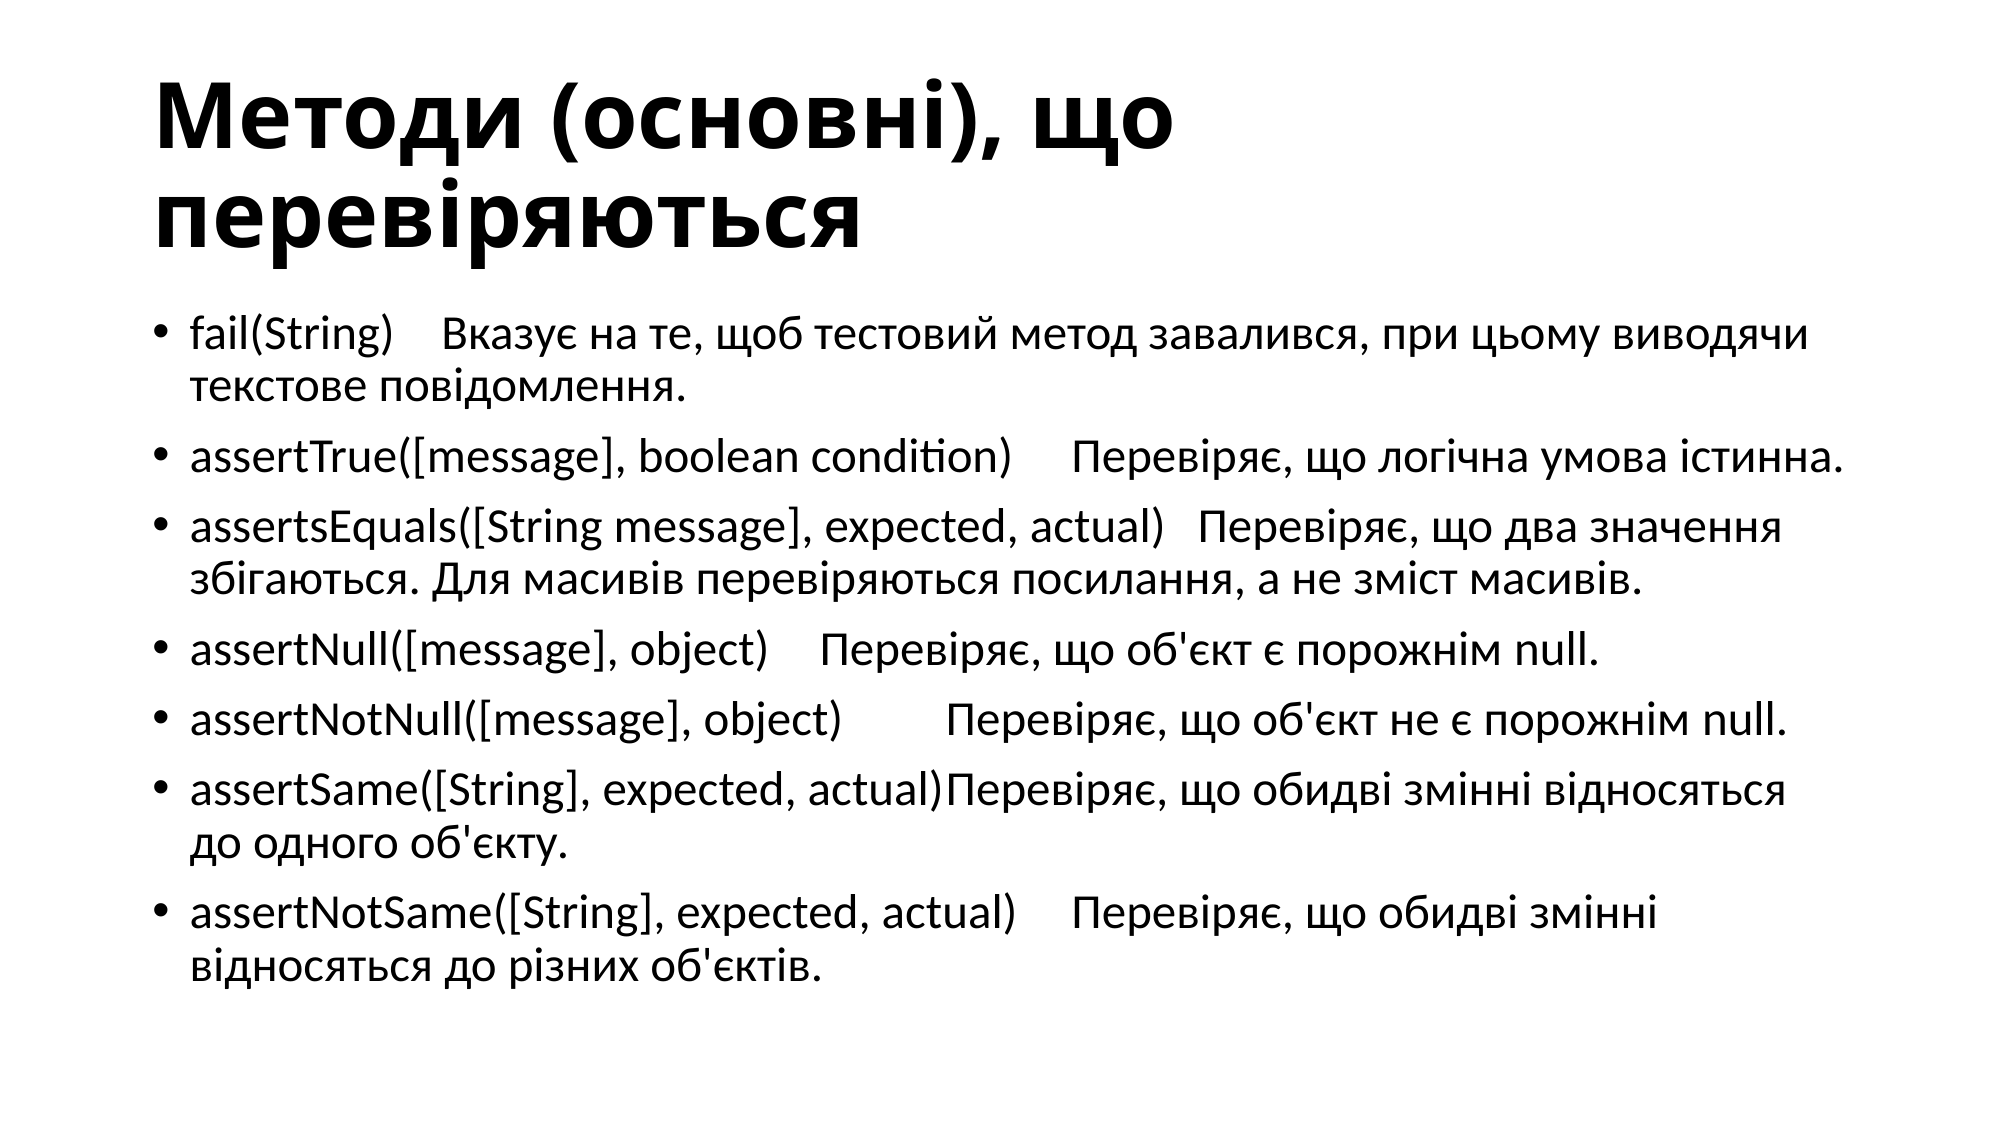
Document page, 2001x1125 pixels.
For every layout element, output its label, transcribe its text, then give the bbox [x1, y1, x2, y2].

title Методи (основні), що перевіряються [137, 59, 1863, 278]
list fail(String) Вказує на те, щоб тестовий метод завалився, при цьому виводячи текстове повідомлення. assertTrue([message], boolean condition) Перевіряє, що логічна умова істинна. assertsEquals([String message], expected, actual) Перевіряє, що два значення збігаються. Для масивів перевіряються посилання, а не зміст масивів. assertNull([message], object) Перевіряє, що об'єкт є порожнім null. assertNotNull([message], object) Перевіряє, що об'єкт не є порожнім null. assertSame([String], expected, actual) Перевіряє, що обидві змінні відносяться до одного об'єкту. assertNotSame([String], expected, actual) Перевіряє, що обидві змінні відносяться до різних об'єктів. [137, 299, 1863, 1014]
